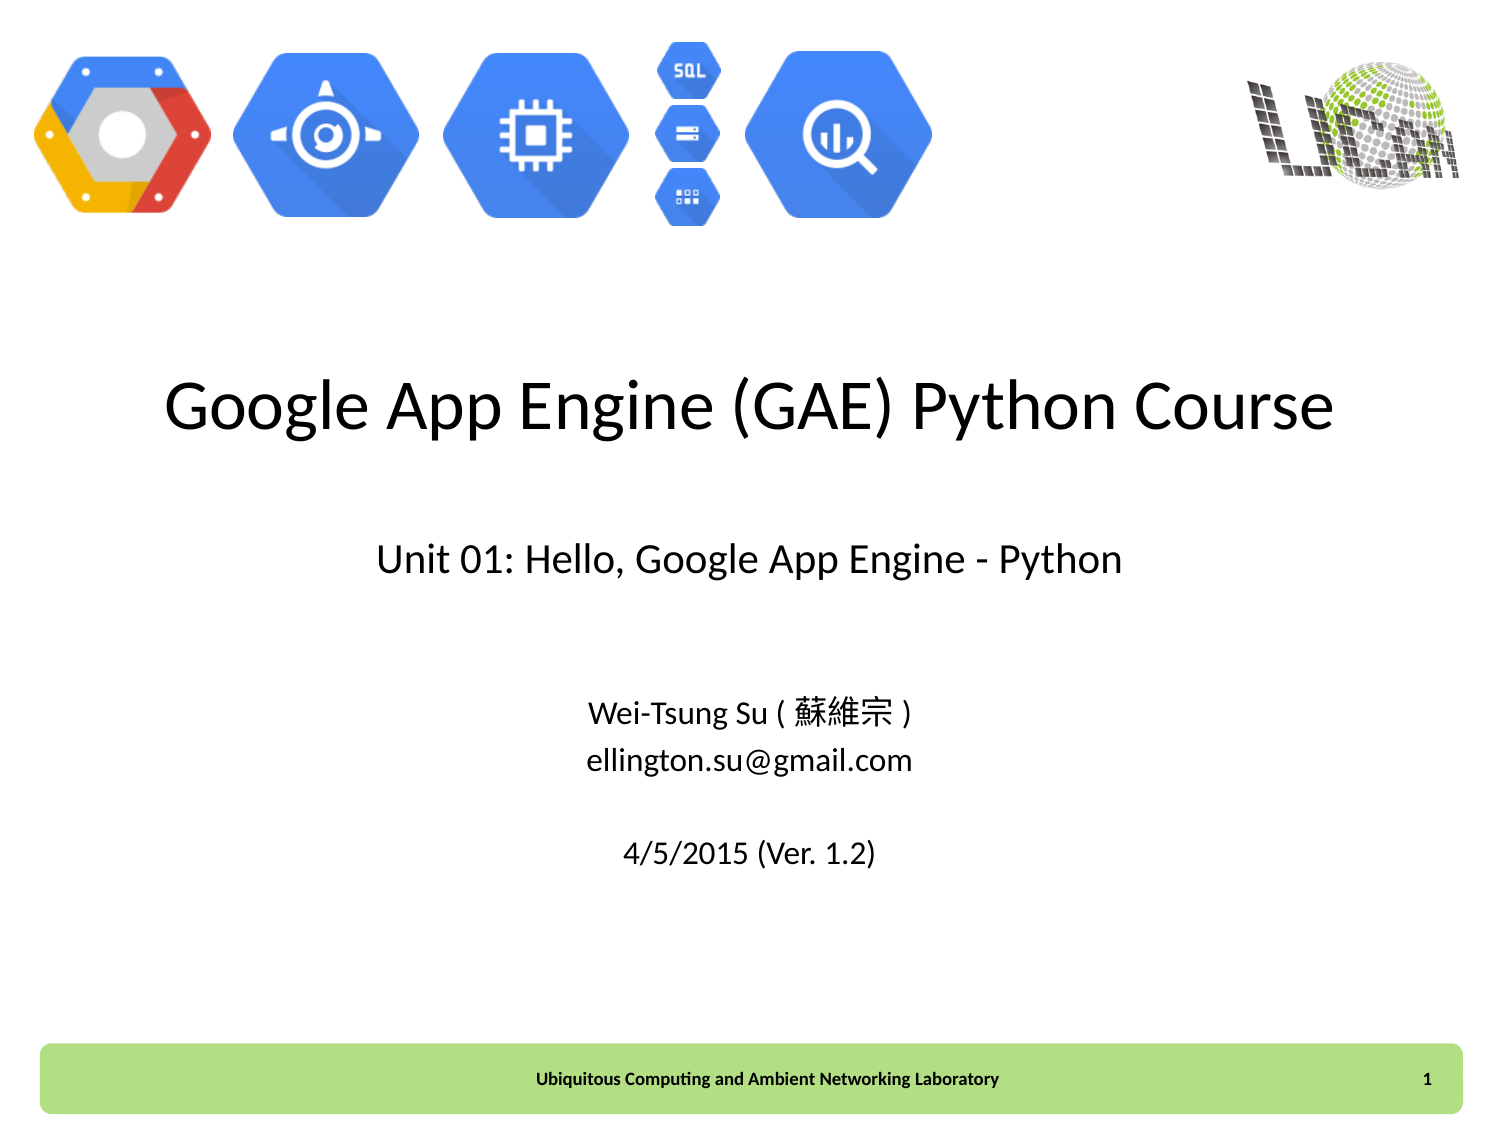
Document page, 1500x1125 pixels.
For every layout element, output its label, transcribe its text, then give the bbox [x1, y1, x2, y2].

picture [1247, 61, 1459, 190]
picture [657, 42, 721, 99]
picture [233, 53, 420, 217]
picture [33, 46, 212, 224]
slide_number 1 [1316, 1048, 1447, 1108]
footer Ubiquitous Computing and Ambient Networking Laboratory [242, 1048, 1294, 1109]
picture [655, 105, 720, 163]
picture [442, 53, 629, 218]
title Google App Engine (GAE) Python Course Unit 01: Hello, Google App Engine - Python [112, 349, 1388, 591]
picture [744, 51, 932, 218]
subtitle Wei-Tsung Su (蘇維宗) ellington.su@gmail.com 4/5/2015 (Ver. 1.2) [225, 637, 1275, 925]
picture [655, 168, 720, 226]
